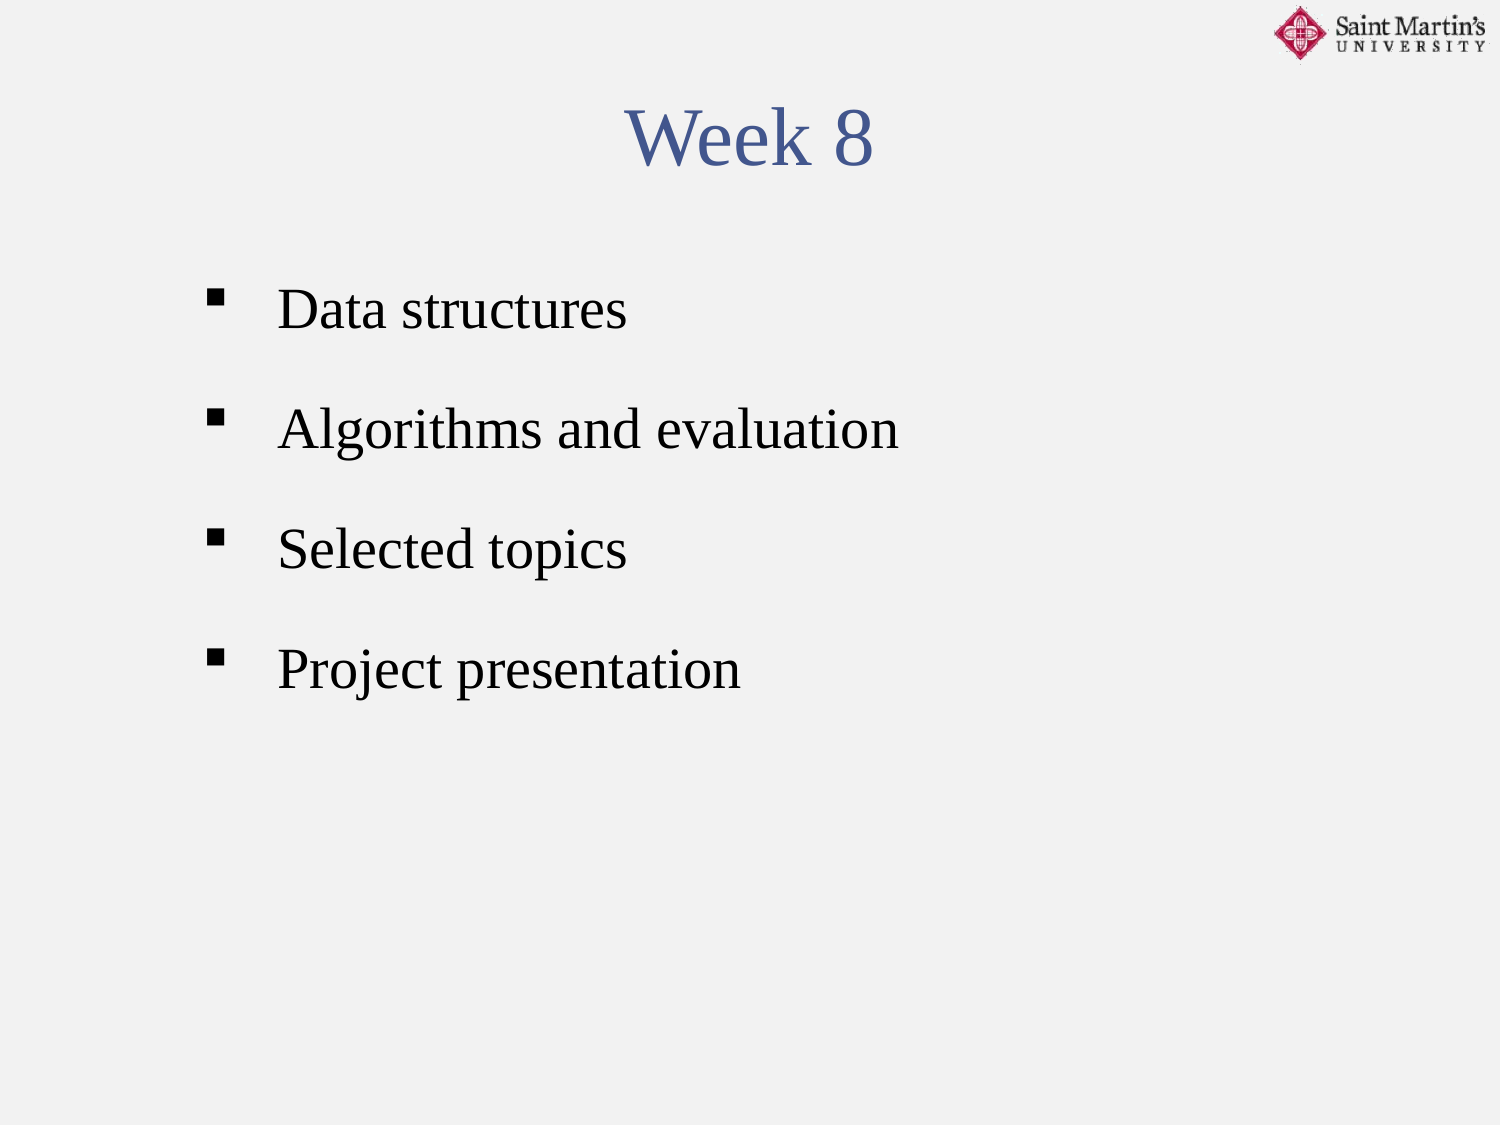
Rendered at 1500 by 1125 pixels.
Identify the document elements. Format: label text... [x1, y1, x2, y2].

picture [1264, 0, 1500, 65]
text_box Data structures Algorithms and evaluation Selected topics Project presentation [187, 262, 1188, 708]
text_box Week 8 [125, 75, 1375, 200]
